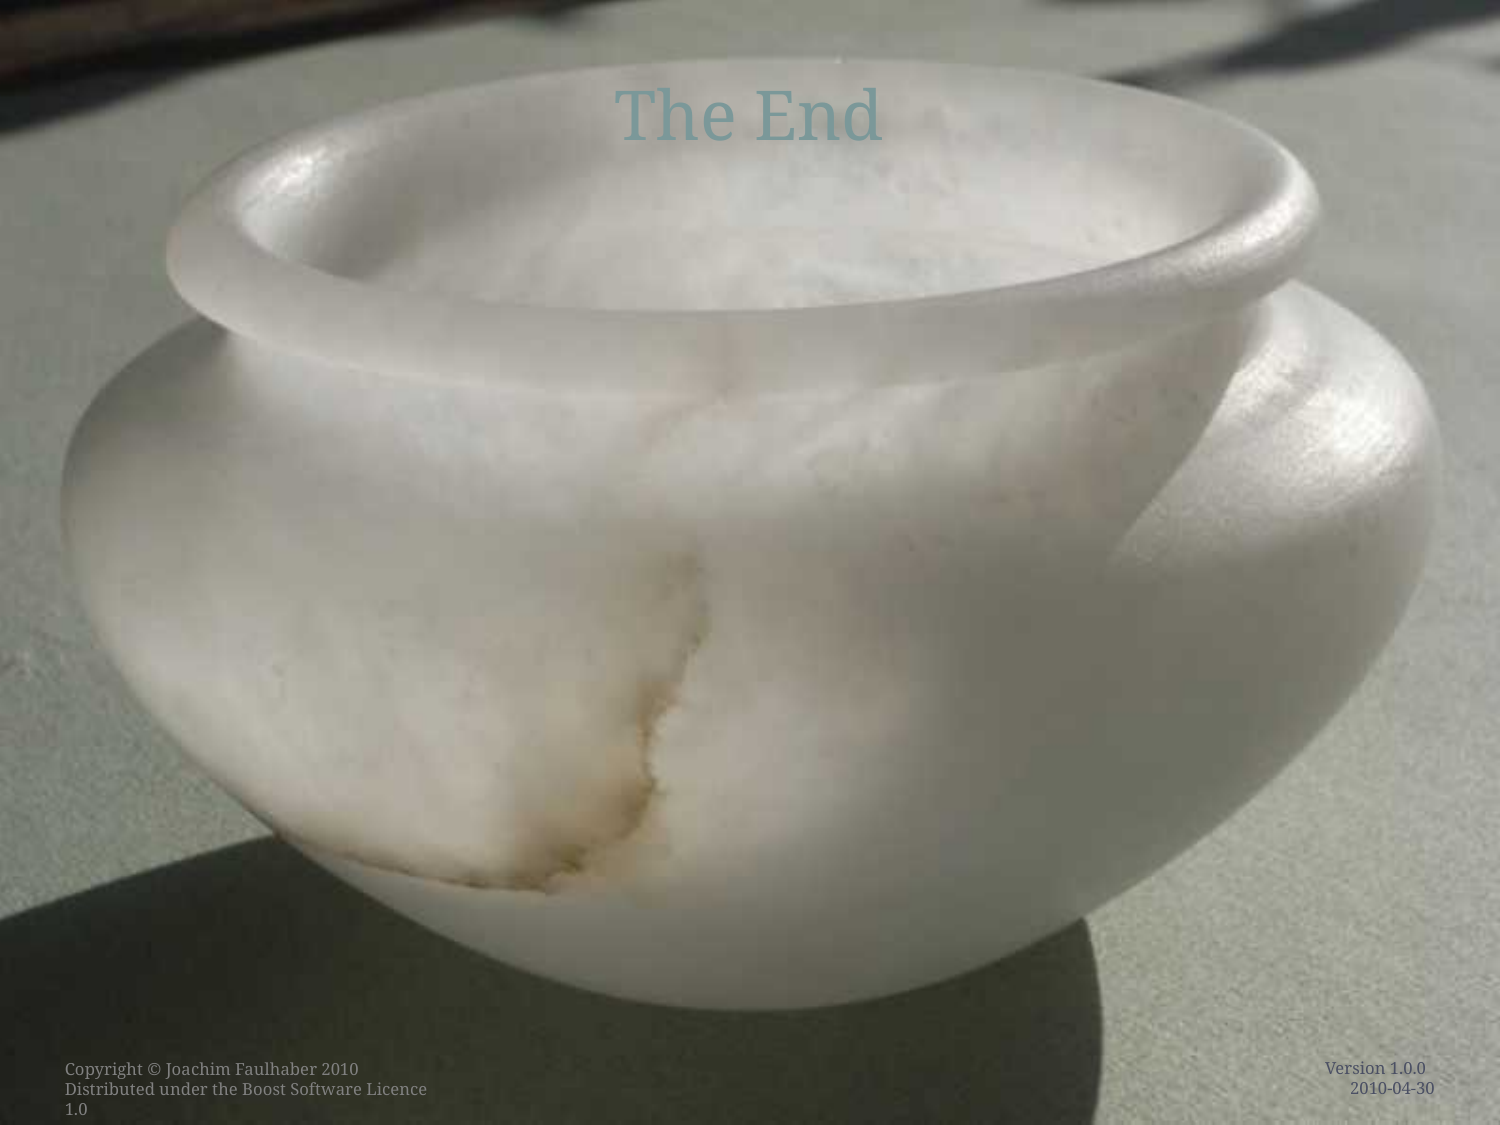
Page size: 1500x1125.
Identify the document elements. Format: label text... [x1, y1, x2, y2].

footer Copyright © Joachim Faulhaber 2010 Distributed under the Boost Software Licence 1.0 [50, 1051, 446, 1112]
title The End [49, 37, 1450, 162]
picture [0, 0, 1500, 1125]
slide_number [1277, 1050, 1450, 1111]
